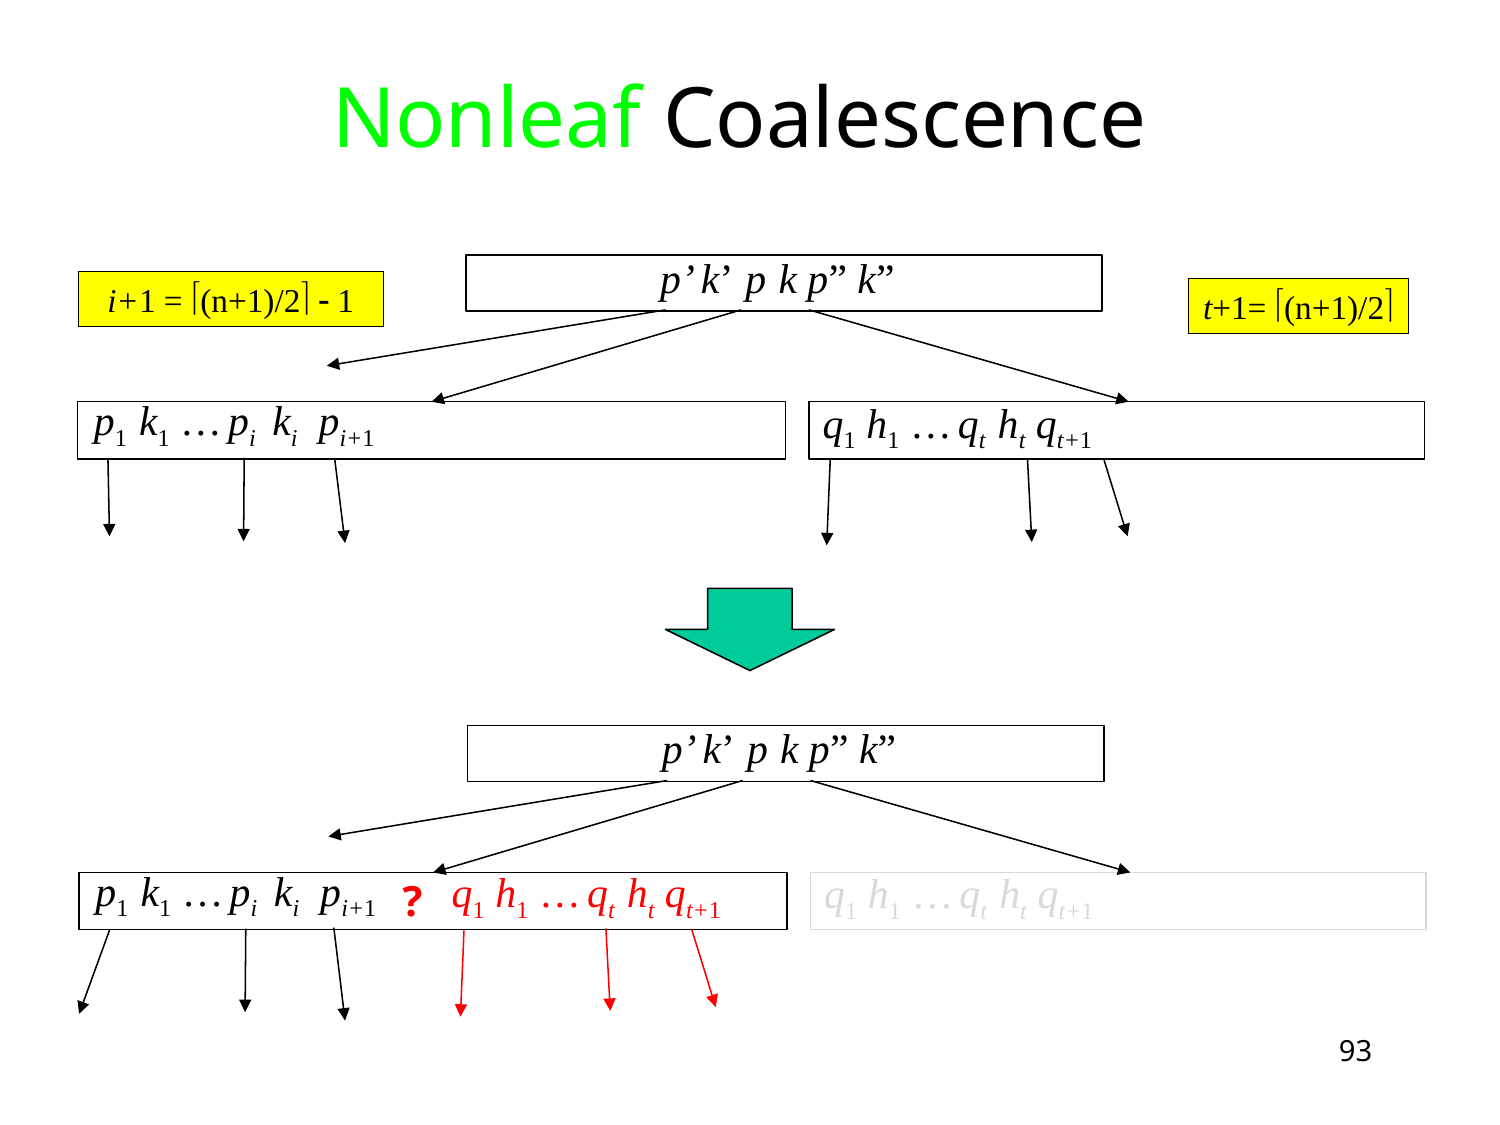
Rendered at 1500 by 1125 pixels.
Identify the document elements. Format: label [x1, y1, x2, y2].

text_box [92, 56, 1388, 155]
text_box [77, 714, 1426, 1021]
slide_number [1074, 1024, 1388, 1101]
text_box [1188, 278, 1409, 334]
text_box [77, 244, 1425, 546]
